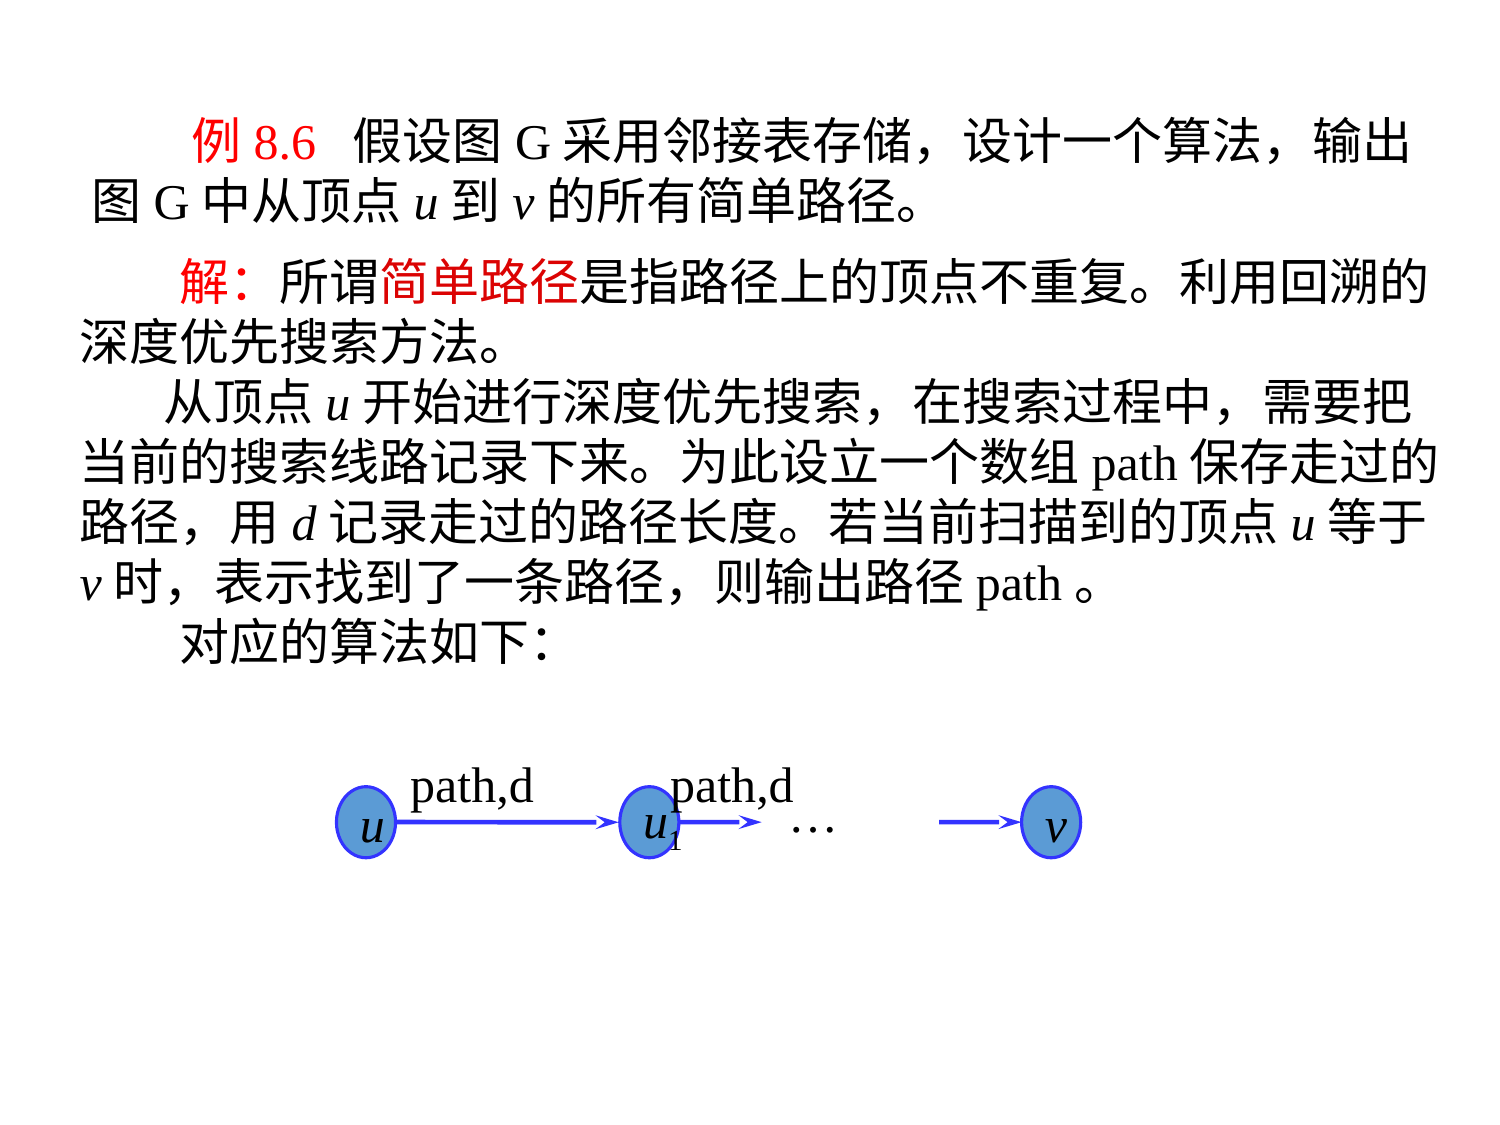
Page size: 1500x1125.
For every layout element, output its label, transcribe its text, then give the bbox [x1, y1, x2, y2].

text_box 例8.6 假设图G采用邻接表存储，设计一个算法，输出图G中从顶点u到v的所有简单路径。 [76, 101, 1448, 237]
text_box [64, 243, 1459, 858]
